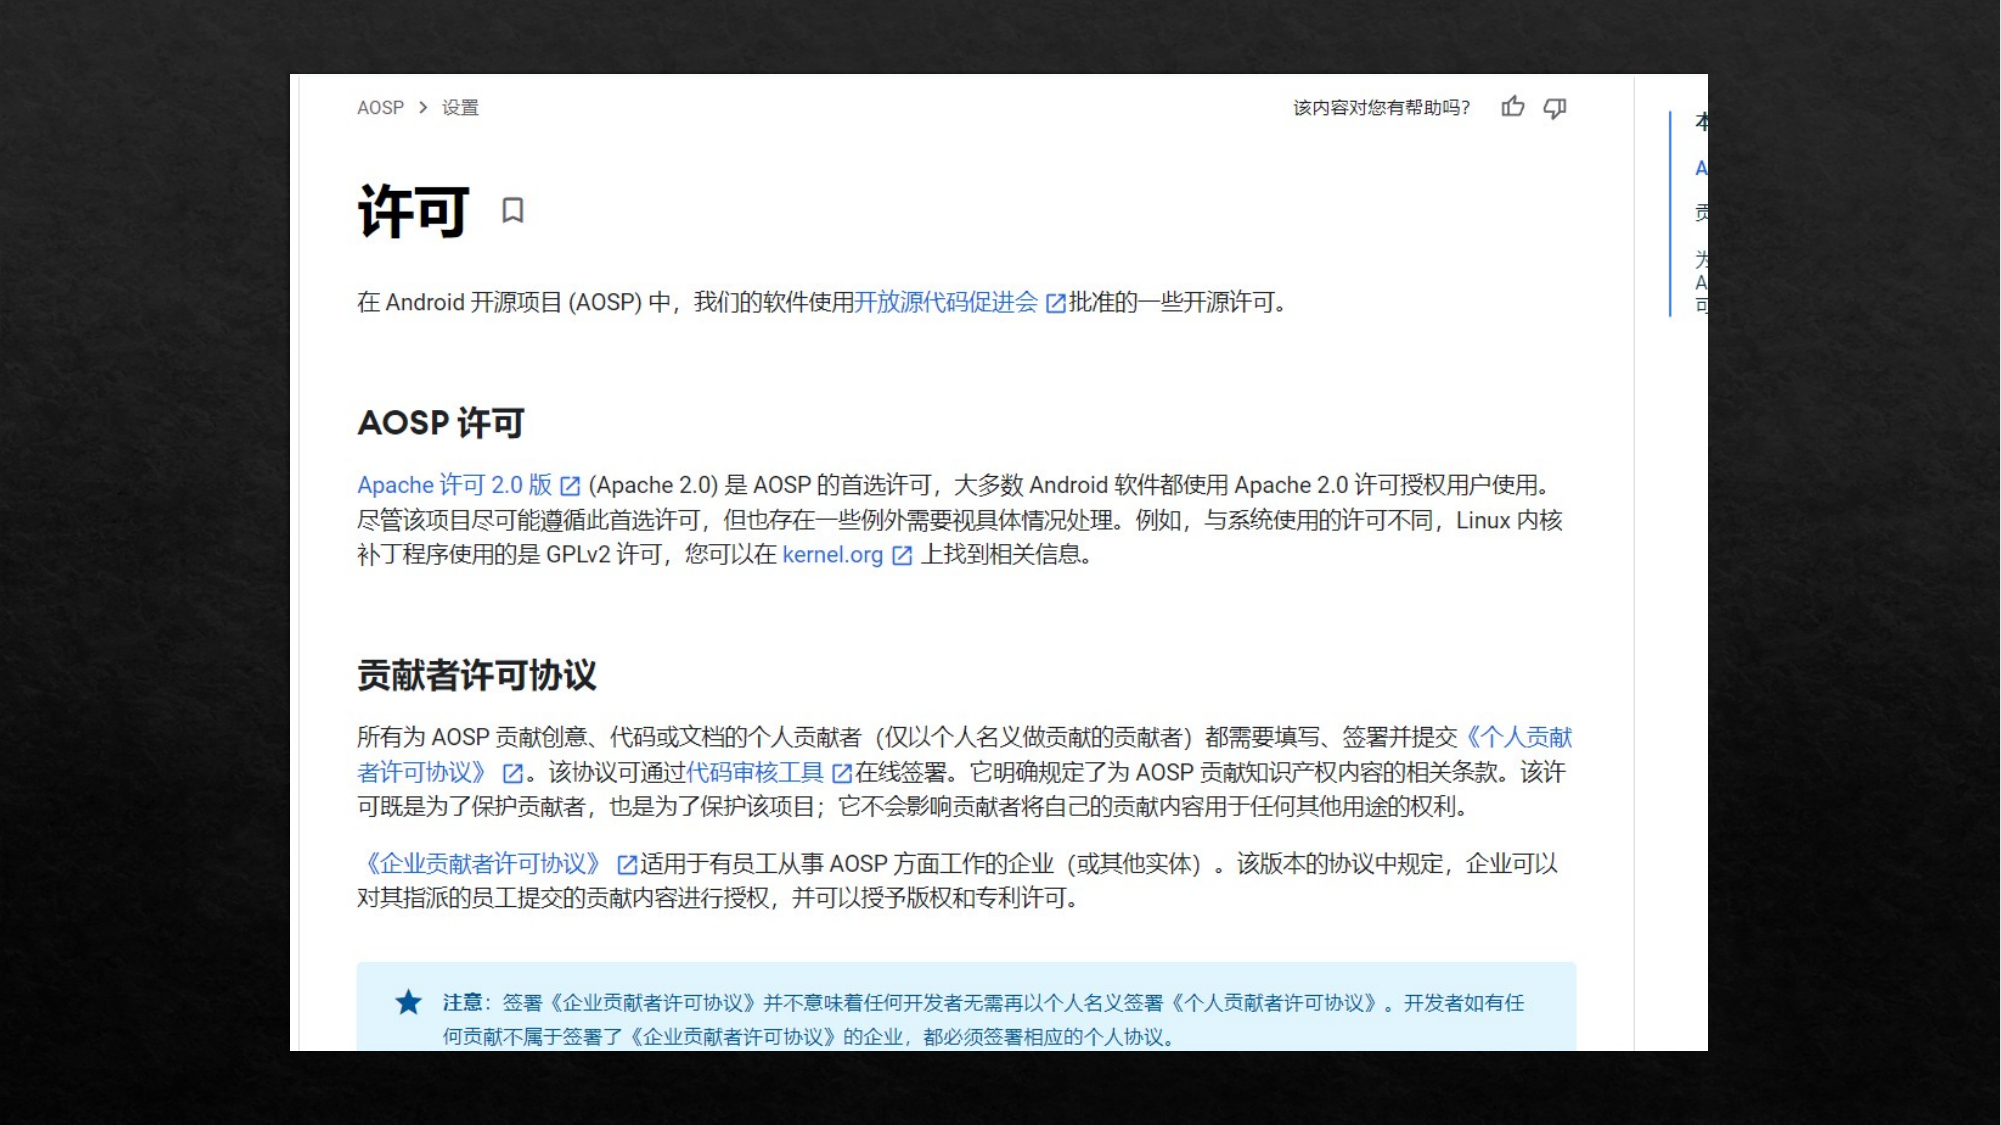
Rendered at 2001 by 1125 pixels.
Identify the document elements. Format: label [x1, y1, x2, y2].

list [289, 74, 1709, 1051]
